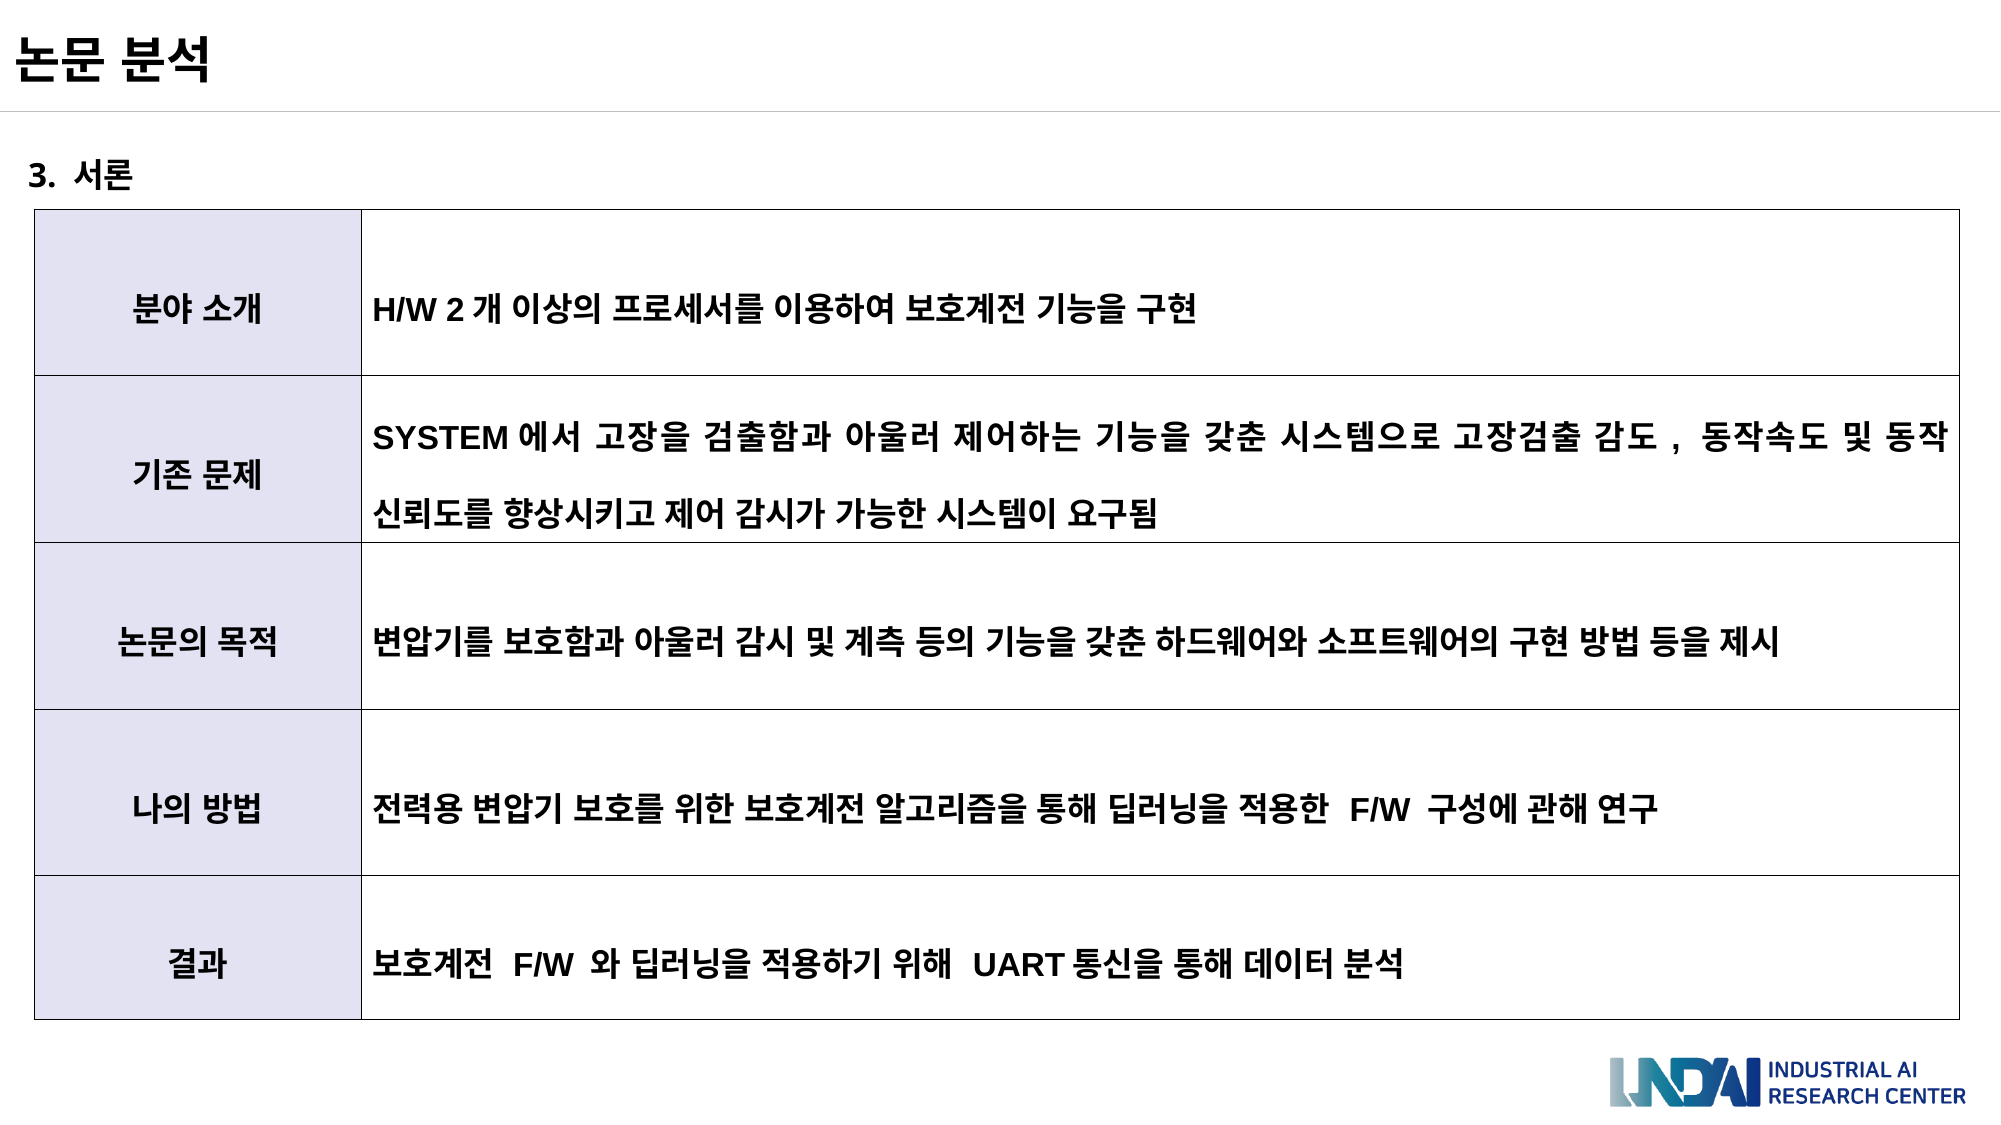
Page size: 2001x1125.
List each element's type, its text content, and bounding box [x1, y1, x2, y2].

table_cell 보호계전 F/W 와 딥러닝을 적용하기 위해 UART통신을 통해 데이터 분석 [362, 876, 1959, 1019]
table_header 분야 소개 [35, 210, 361, 375]
table_cell 논문의 목적 [35, 543, 361, 709]
table_cell 결과 [35, 876, 361, 1019]
table_header H/W 2개 이상의 프로세서를 이용하여 보호계전 기능을 구현 [362, 210, 1959, 375]
table_cell 나의 방법 [35, 710, 361, 875]
table_cell 기존 문제 [35, 376, 361, 542]
table_cell 전력용 변압기 보호를 위한 보호계전 알고리즘을 통해 딥러닝을 적용한 F/W 구성에 관해 연구 [362, 710, 1959, 875]
text_box 논문 분석 [0, 21, 1926, 97]
text_box 3. 서론 [13, 126, 1942, 261]
table_cell SYSTEM에서 고장을 검출함과 아울러 제어하는 기능을 갖춘 시스템으로 고장검출 감도, 동작속도 및 동작 신뢰도를 향상시키고 제어 감시가 가능한 시스템이 요구됨 [362, 376, 1959, 542]
picture [1600, 1045, 1975, 1115]
table_cell 변압기를 보호함과 아울러 감시 및 계측 등의 기능을 갖춘 하드웨어와 소프트웨어의 구현 방법 등을 제시 [362, 543, 1959, 709]
